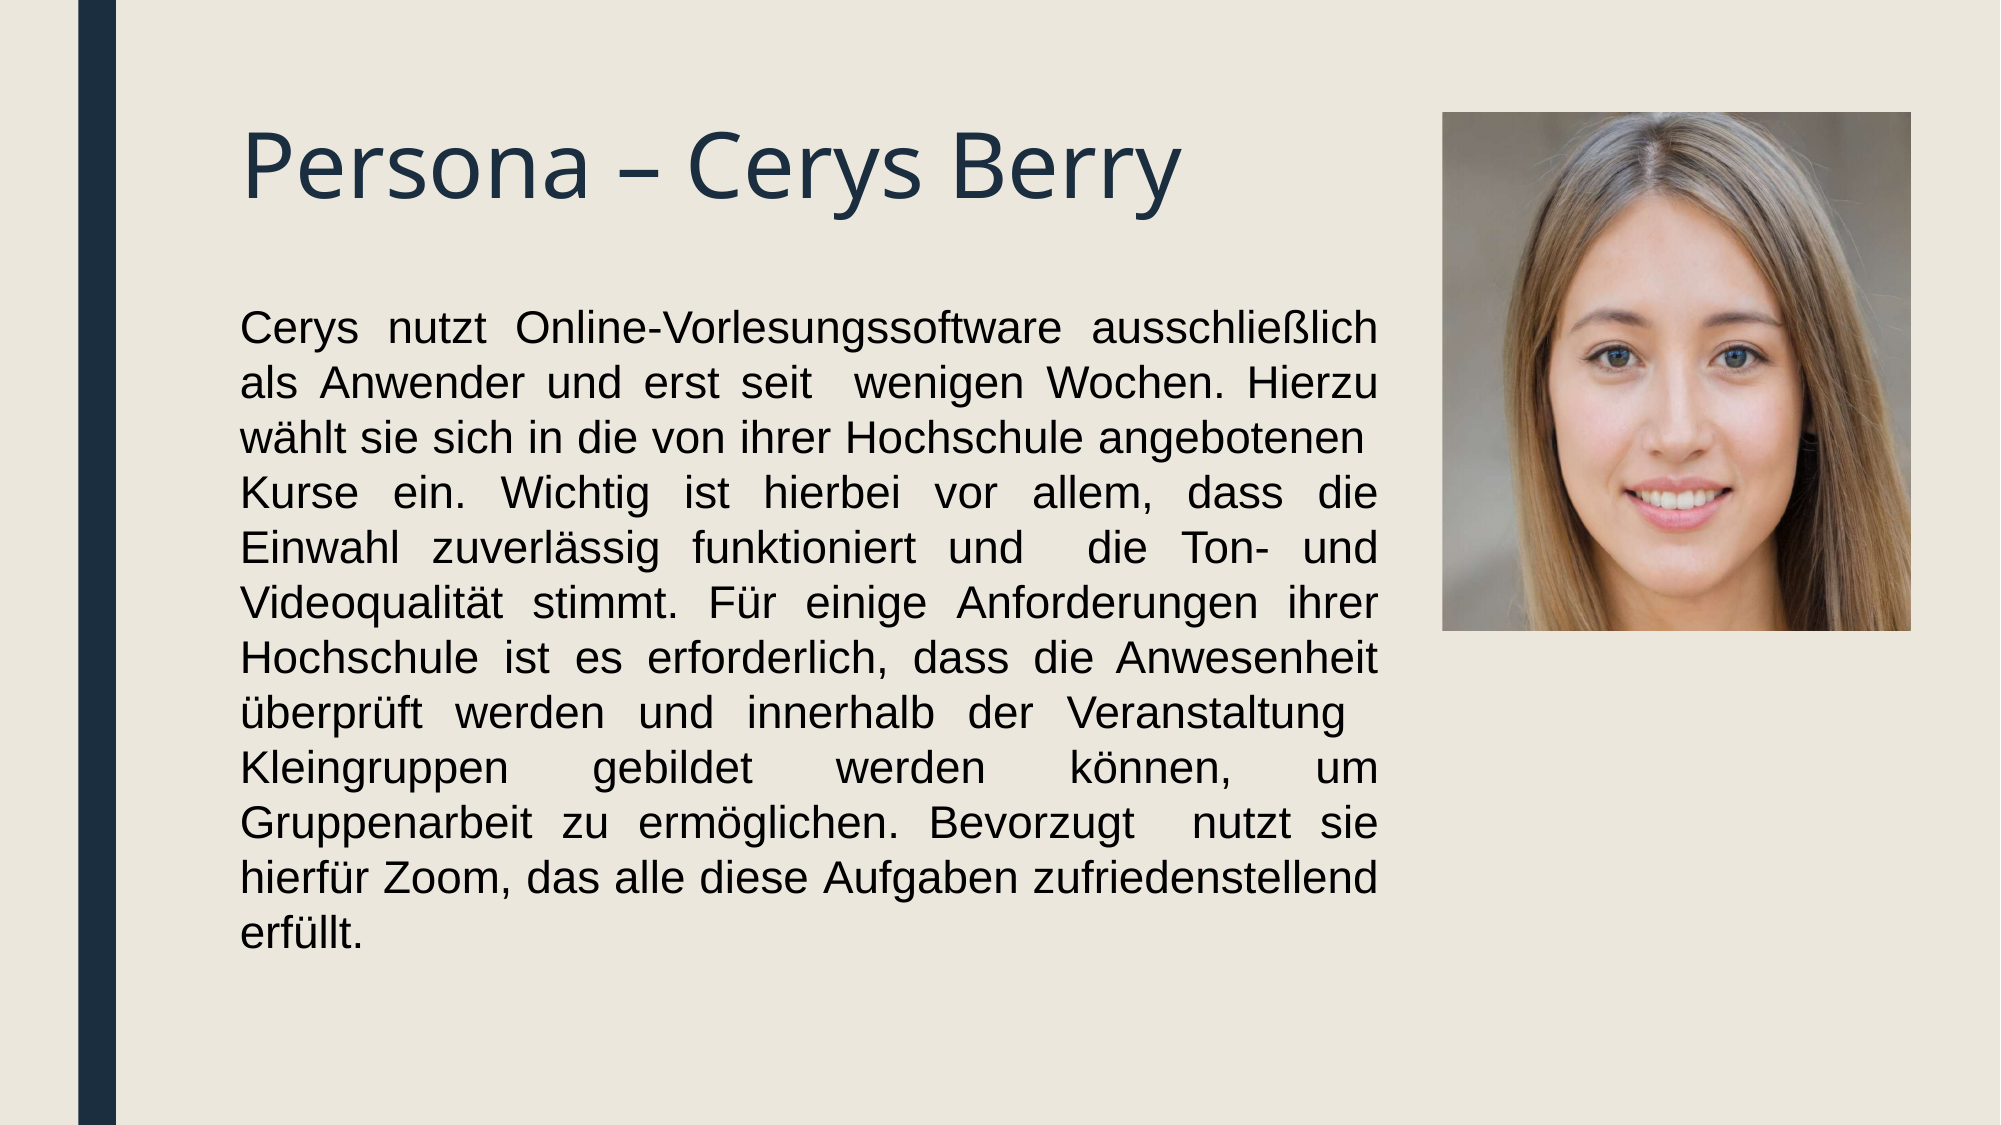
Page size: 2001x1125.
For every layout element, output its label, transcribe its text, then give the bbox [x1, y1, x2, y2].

text_box [1442, 112, 1911, 631]
text_box Cerys nutzt Online-Vorlesungssoftware ausschließlich als Anwender und erst seit wenigen Wochen. Hierzu wählt sie sich in die von ihrer Hochschule angebotenen Kurse ein. Wichtig ist hierbei vor allem, dass die Einwahl zuverlässig funktioniert und die Ton- und Videoqualität stimmt. Für einige Anforderungen ihrer Hochschule ist es erforderlich, dass die Anwesenheit überprüft werden und innerhalb der Veranstaltung Kleingruppen gebildet werden können, um Gruppenarbeit zu ermöglichen. Bevorzugt nutzt sie hierfür Zoom, das alle diese Aufgaben zufriedenstellend erfüllt. [224, 290, 1394, 1055]
title Persona – Cerys Berry [225, 112, 1442, 256]
